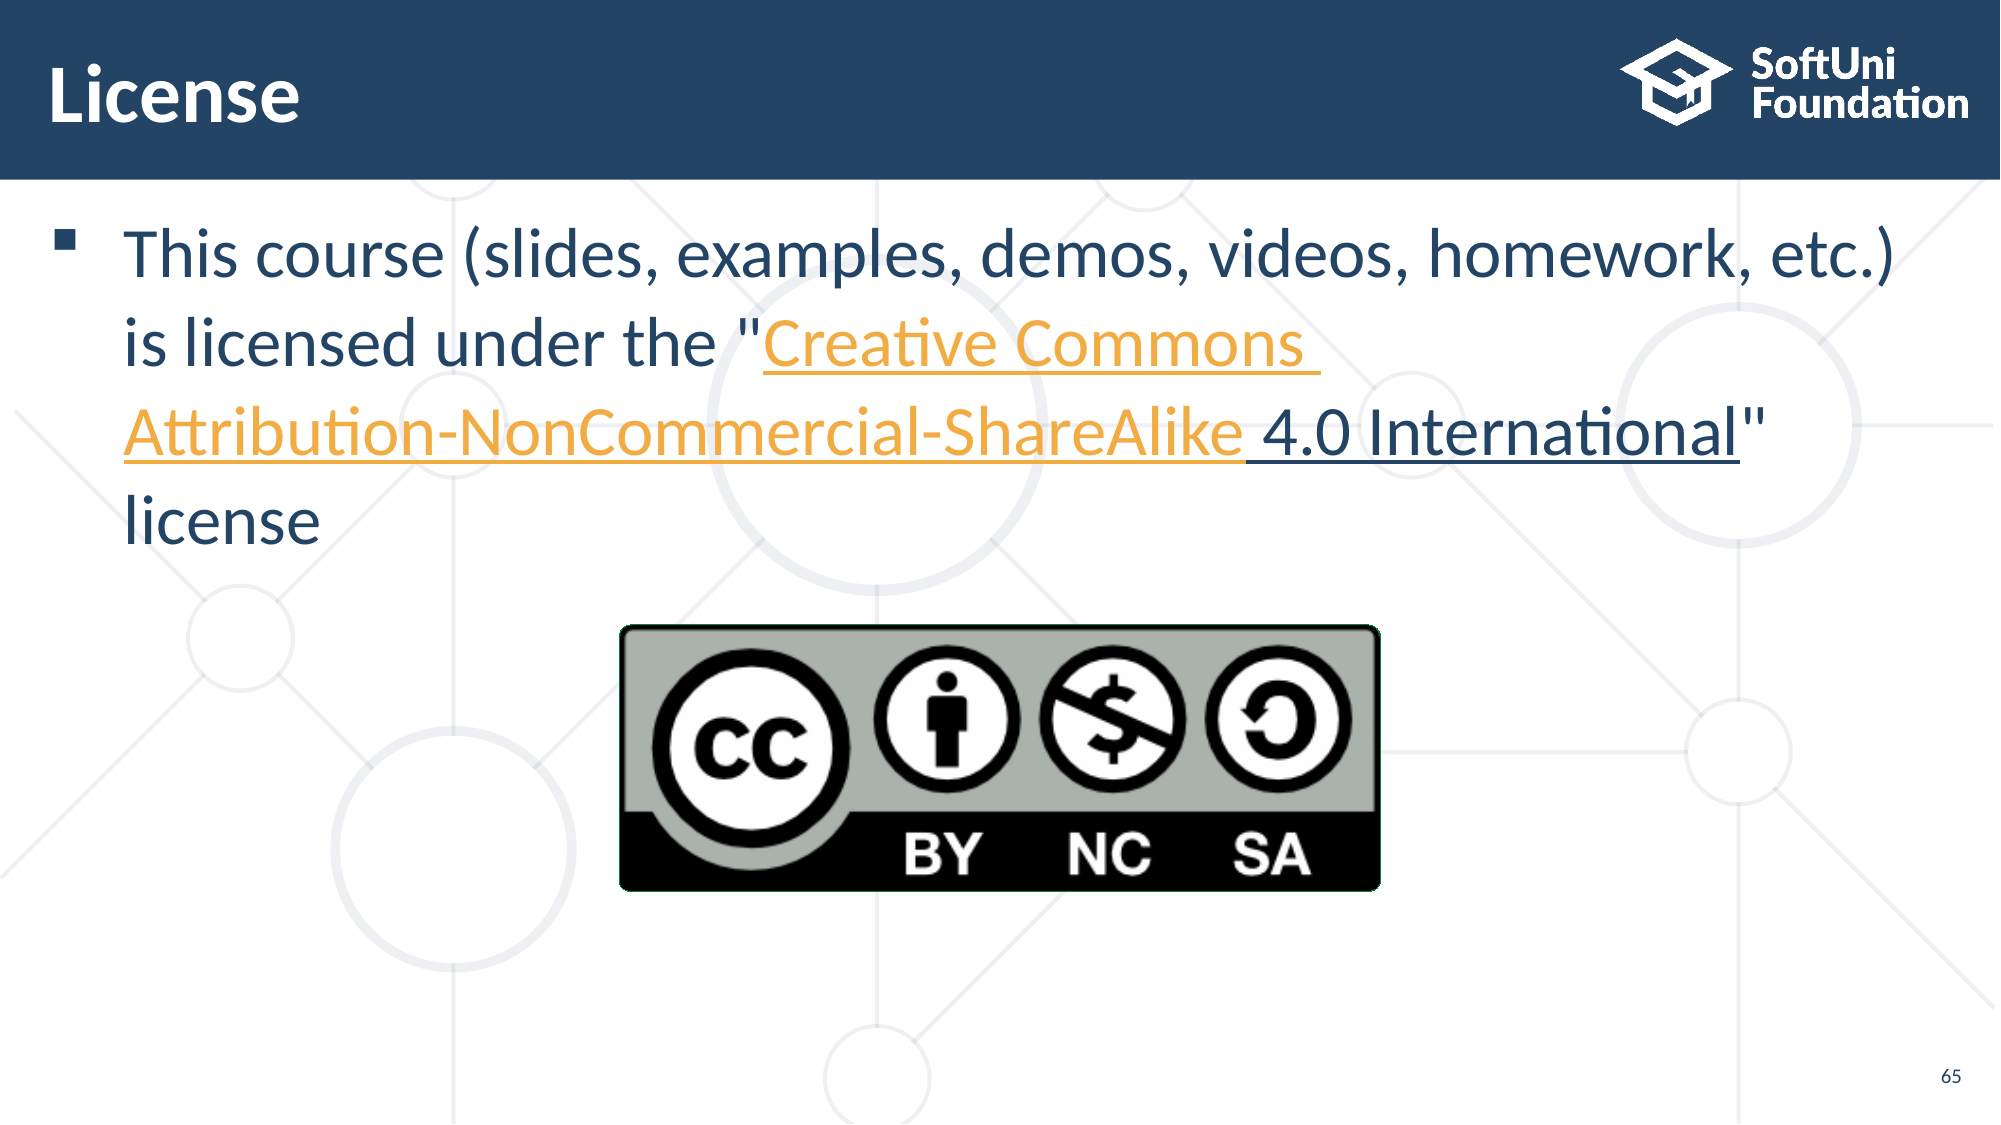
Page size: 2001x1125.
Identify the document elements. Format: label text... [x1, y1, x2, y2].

slide_number 65 [1897, 1049, 1968, 1101]
picture [1619, 38, 1968, 126]
picture [618, 624, 1381, 892]
list This course (slides, examples, demos, videos, homework, etc.) is licensed under the "Creative Commons Attribution-NonCommercial-ShareAlike 4.0 International" license [31, 196, 1970, 1050]
title License [31, 16, 1591, 162]
